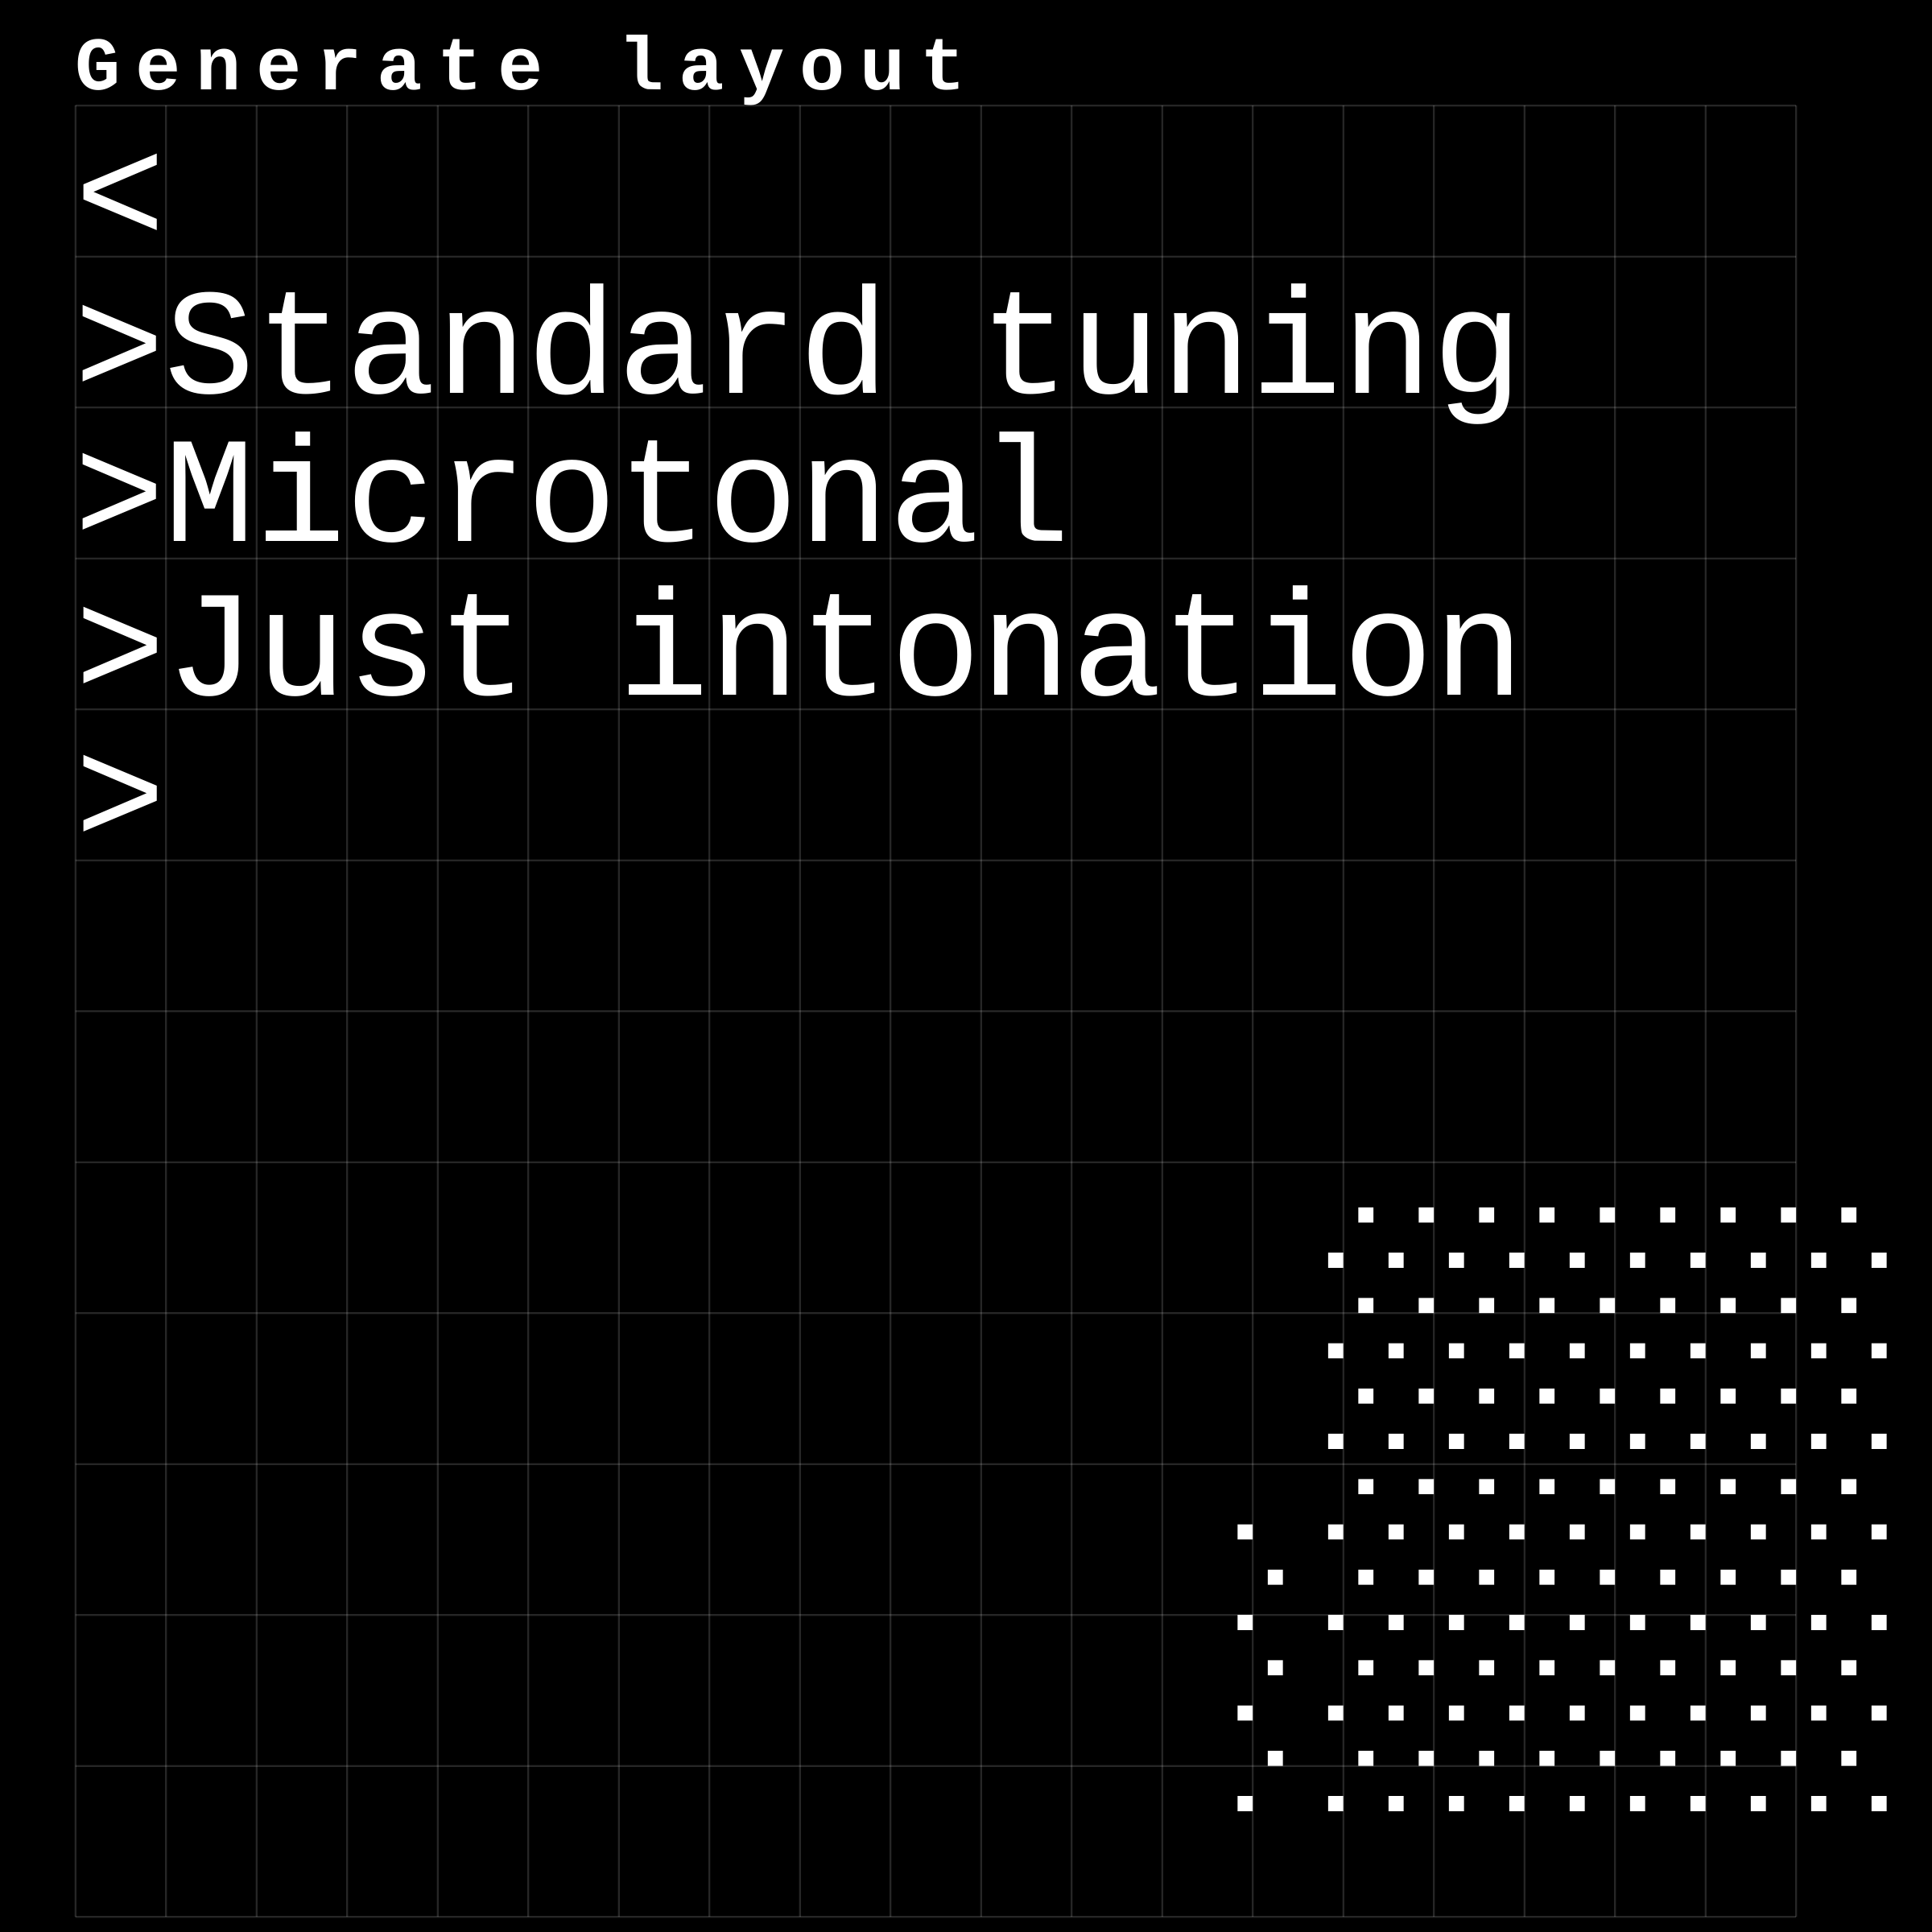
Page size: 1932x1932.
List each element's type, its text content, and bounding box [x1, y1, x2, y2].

text_box [75, 1748, 1888, 1932]
text_box < [75, 90, 1888, 274]
text_box [75, 1296, 1237, 1447]
text_box [74, 846, 1887, 994]
text_box > [75, 692, 1888, 876]
text_box [74, 994, 1887, 1178]
text_box [75, 1145, 1888, 1296]
text_box [75, 1598, 1237, 1748]
text_box [75, 1447, 1237, 1598]
text_box Generate layout [75, 14, 1857, 90]
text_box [1237, 1207, 1887, 1811]
text_box >Just intonation [75, 544, 1888, 692]
text_box >Standard tuning [74, 242, 1887, 390]
text_box >Microtonal [74, 390, 1887, 574]
